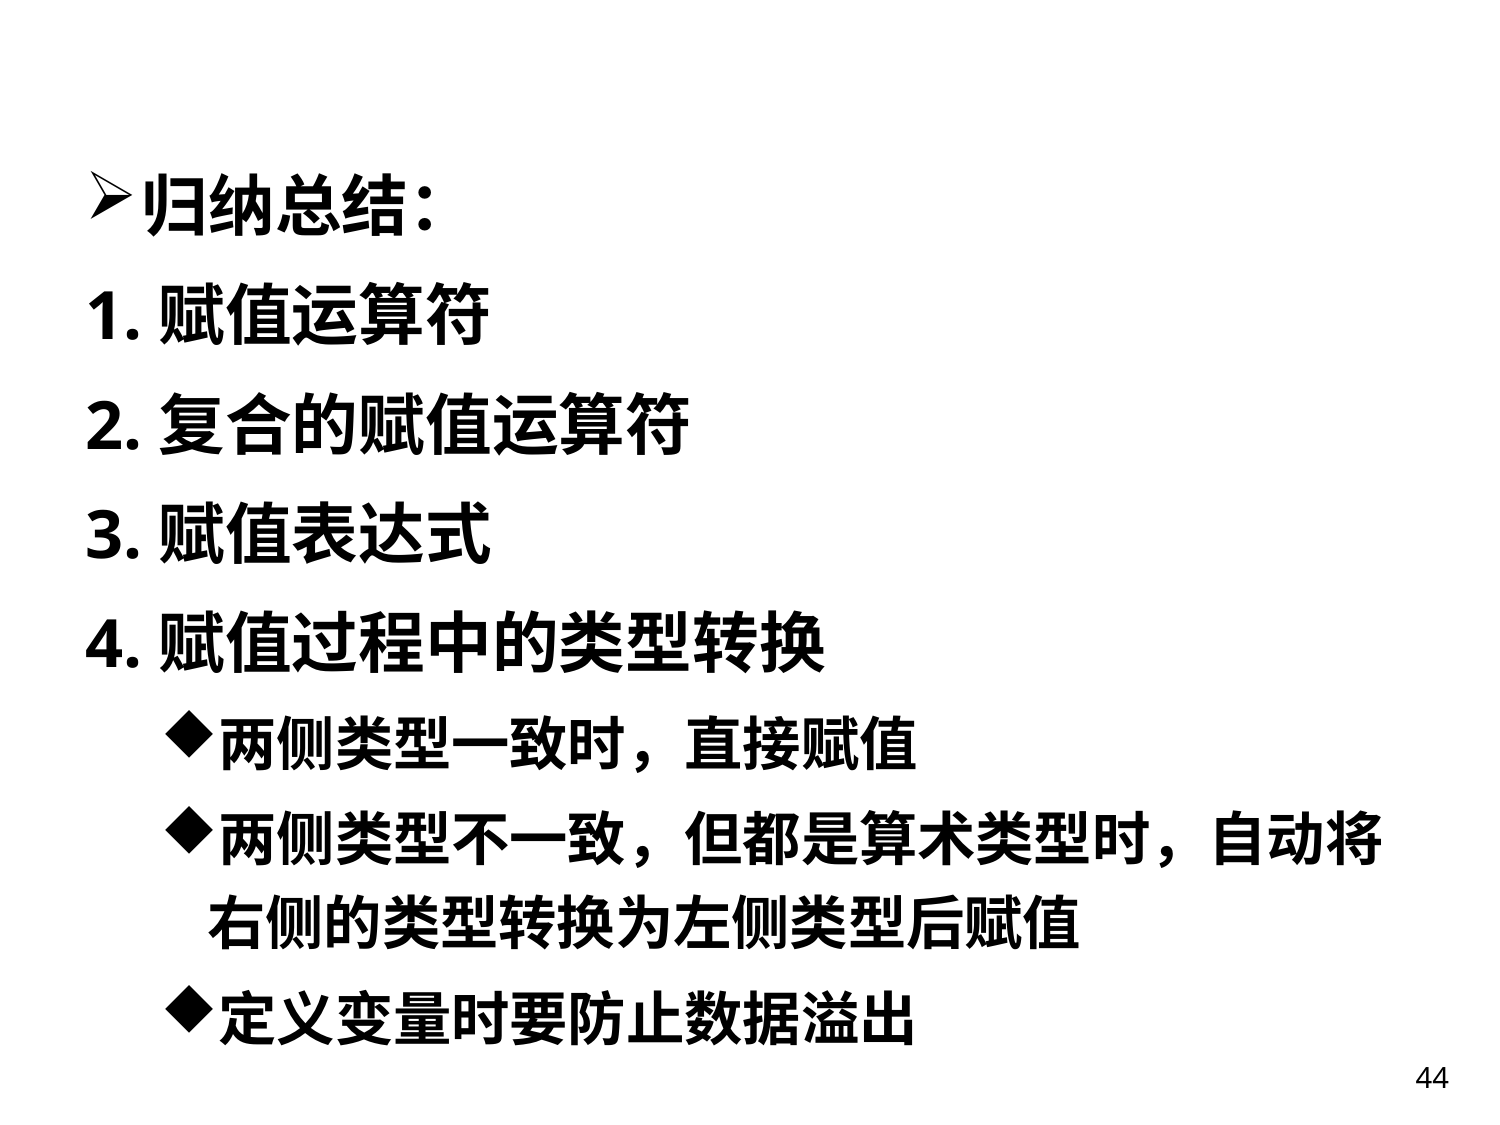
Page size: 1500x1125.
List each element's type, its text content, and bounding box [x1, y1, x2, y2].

list 归纳总结： 1.赋值运算符 2.复合的赋值运算符 3.赋值表达式 4.赋值过程中的类型转换 两侧类型一致时，直接赋值 两侧类型不一致，但都是算术类型时，自动将右侧的类型转换为左侧类型后赋值 定义变量时要防止数据溢出 [70, 140, 1408, 1067]
slide_number 44 [1151, 1031, 1465, 1107]
